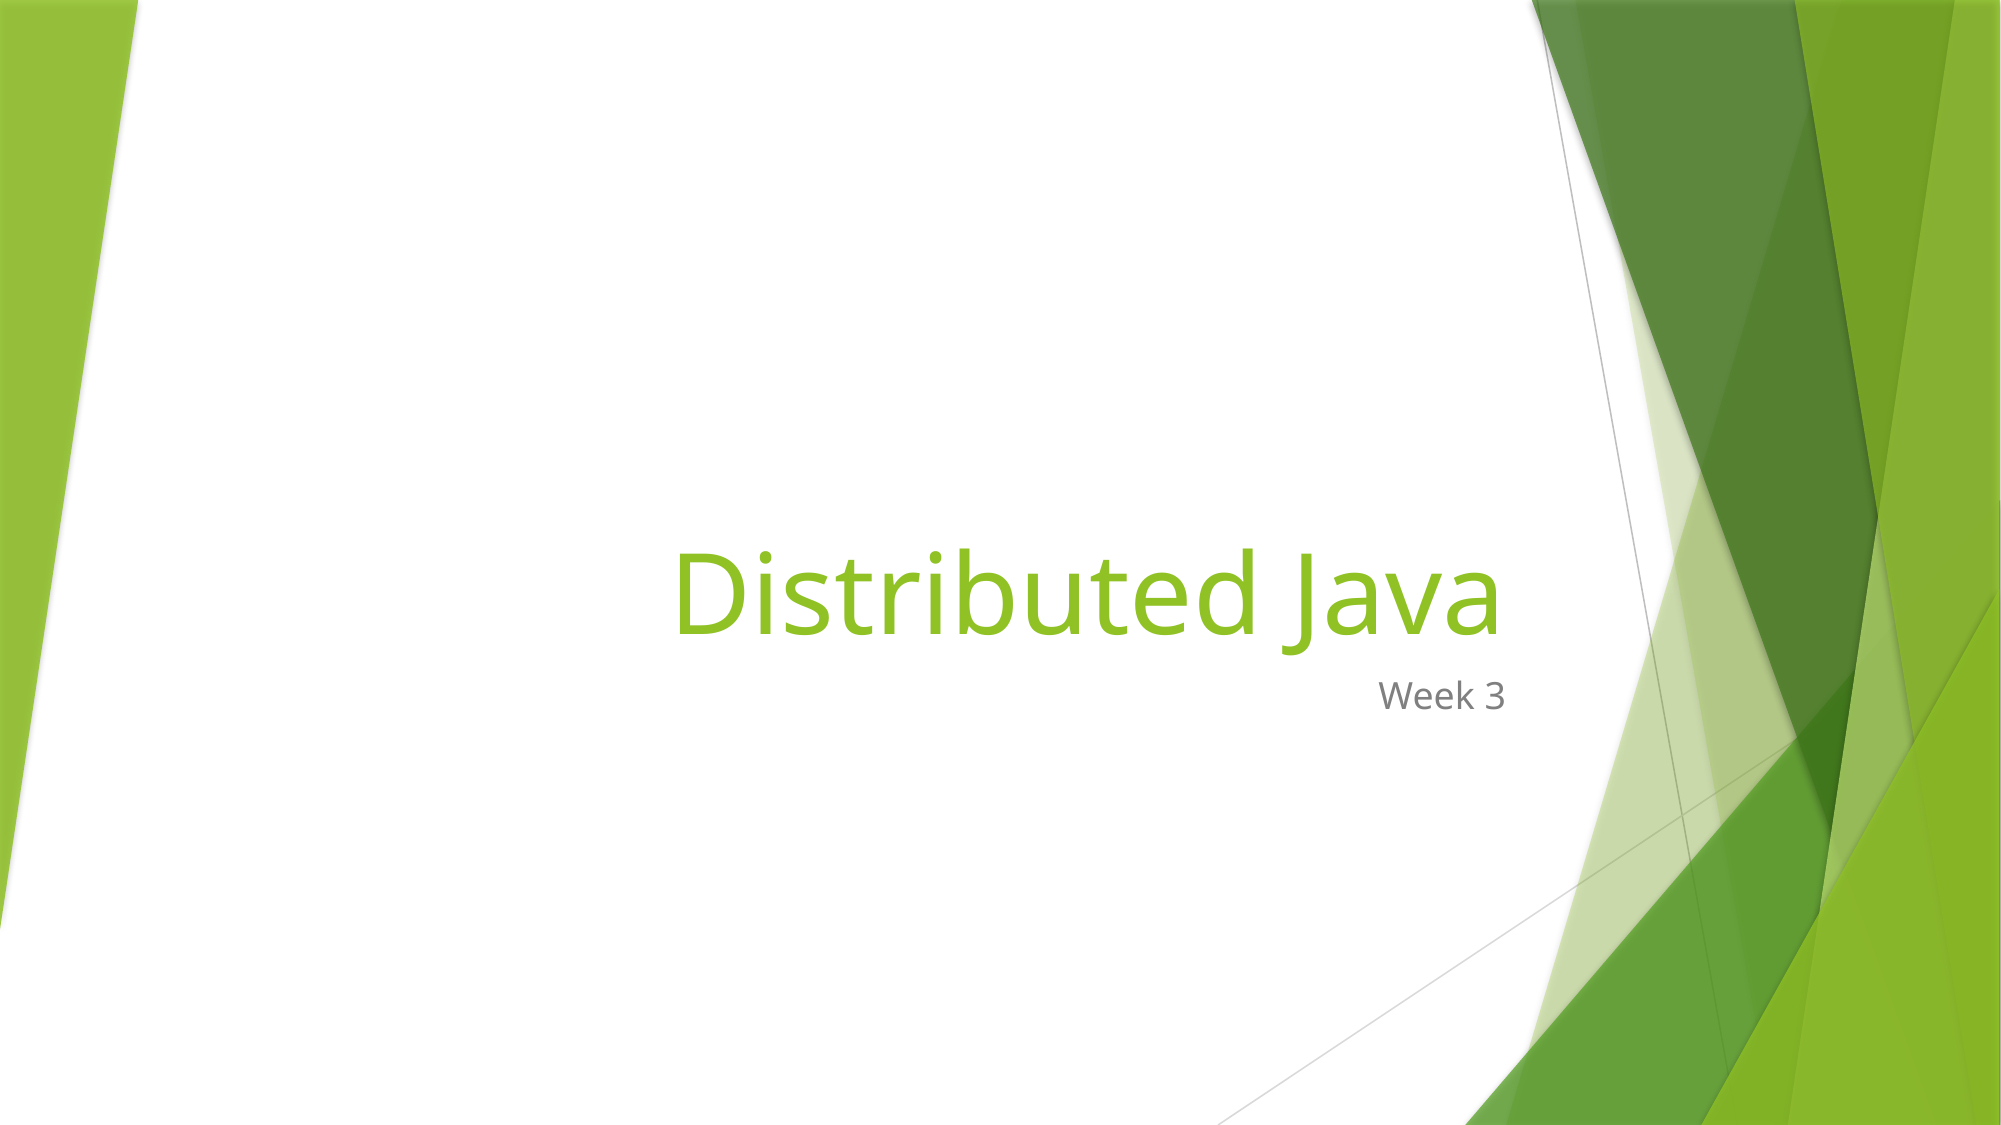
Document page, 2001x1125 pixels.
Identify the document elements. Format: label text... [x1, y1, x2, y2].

title Distributed Java [247, 394, 1522, 664]
subtitle Week 3 [247, 664, 1522, 845]
